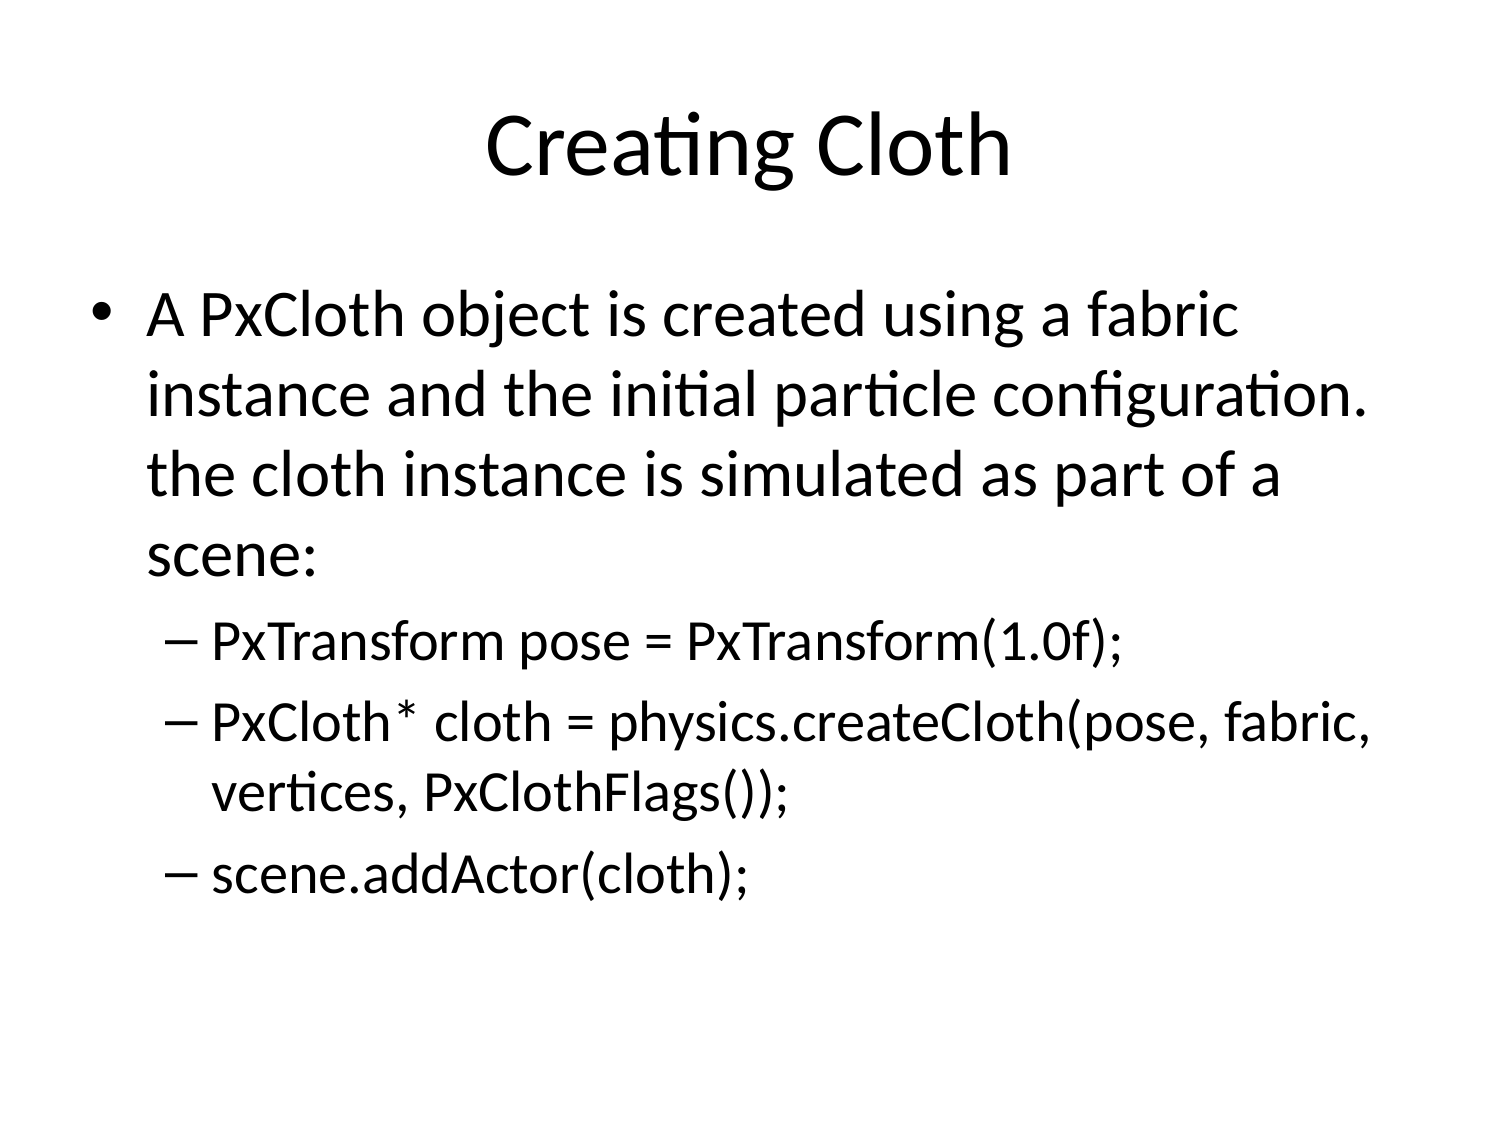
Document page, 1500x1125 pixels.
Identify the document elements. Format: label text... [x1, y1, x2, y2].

title Creating Cloth [75, 45, 1425, 233]
list A PxCloth object is created using a fabric instance and the initial particle configuration. the cloth instance is simulated as part of a scene: PxTransform pose = PxTransform(1.0f); PxCloth* cloth = physics.createCloth(pose, fabric, vertices, PxClothFlags()); scene.addActor(cloth); [75, 262, 1425, 1005]
